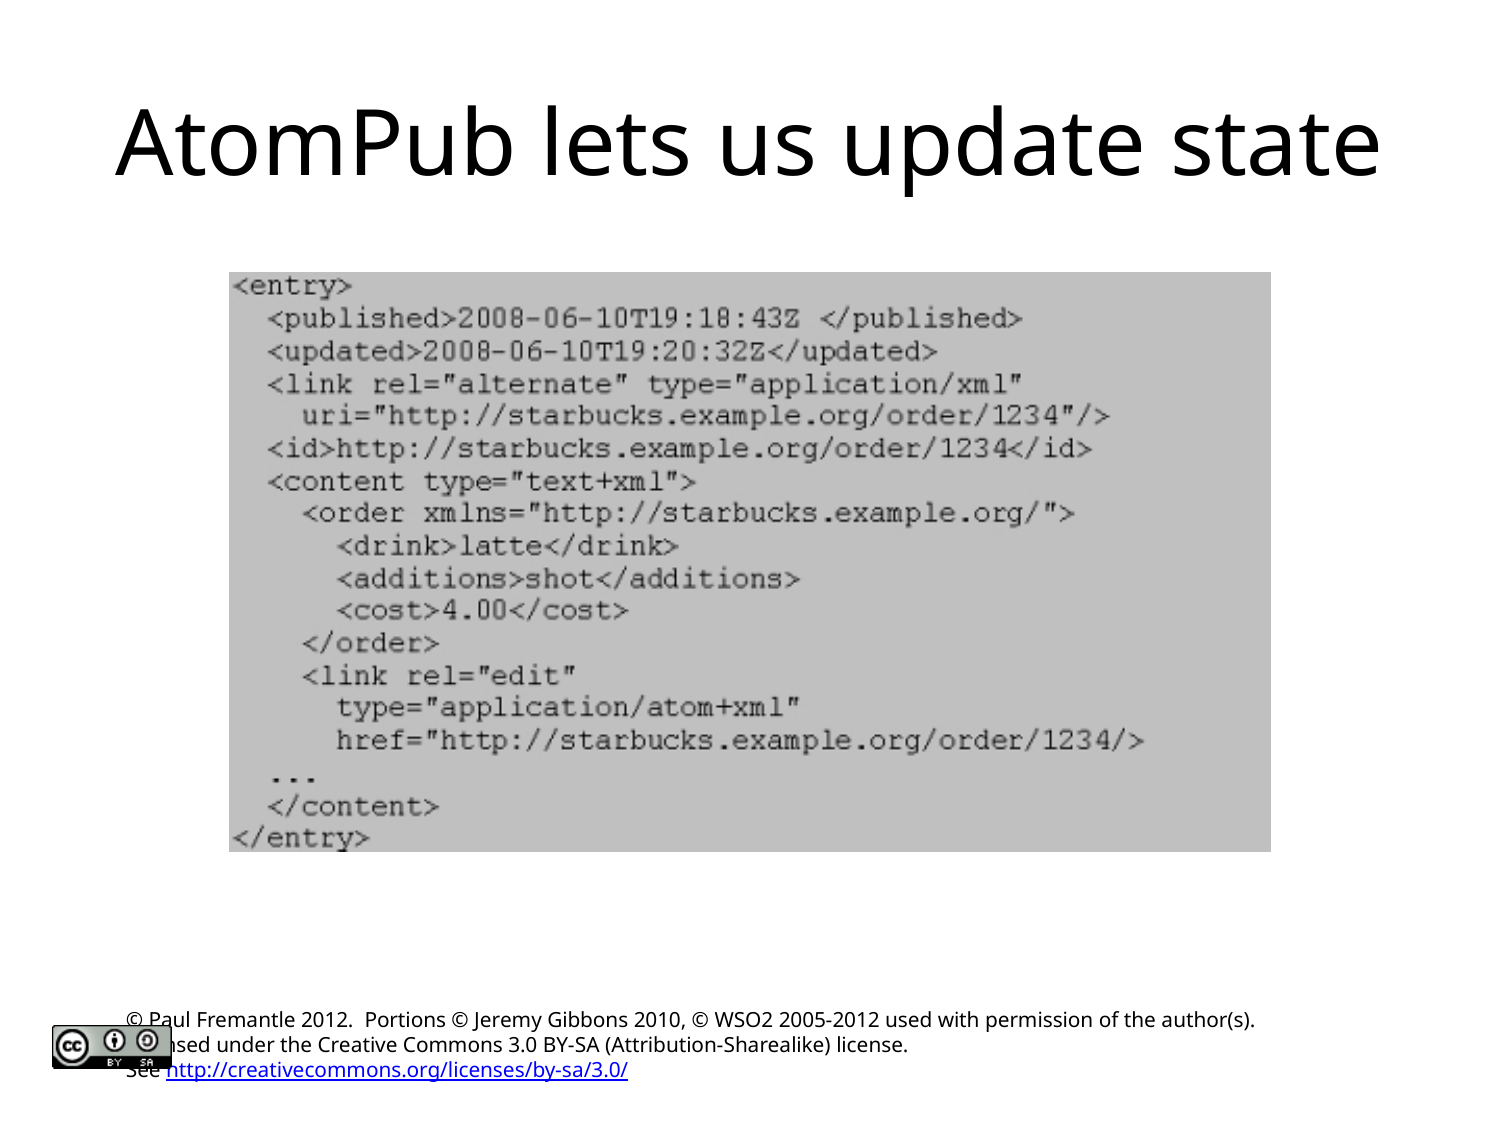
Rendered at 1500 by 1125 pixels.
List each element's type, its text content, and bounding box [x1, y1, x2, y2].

picture [52, 1025, 172, 1069]
picture [228, 272, 1272, 853]
title AtomPub lets us update state [75, 45, 1425, 233]
